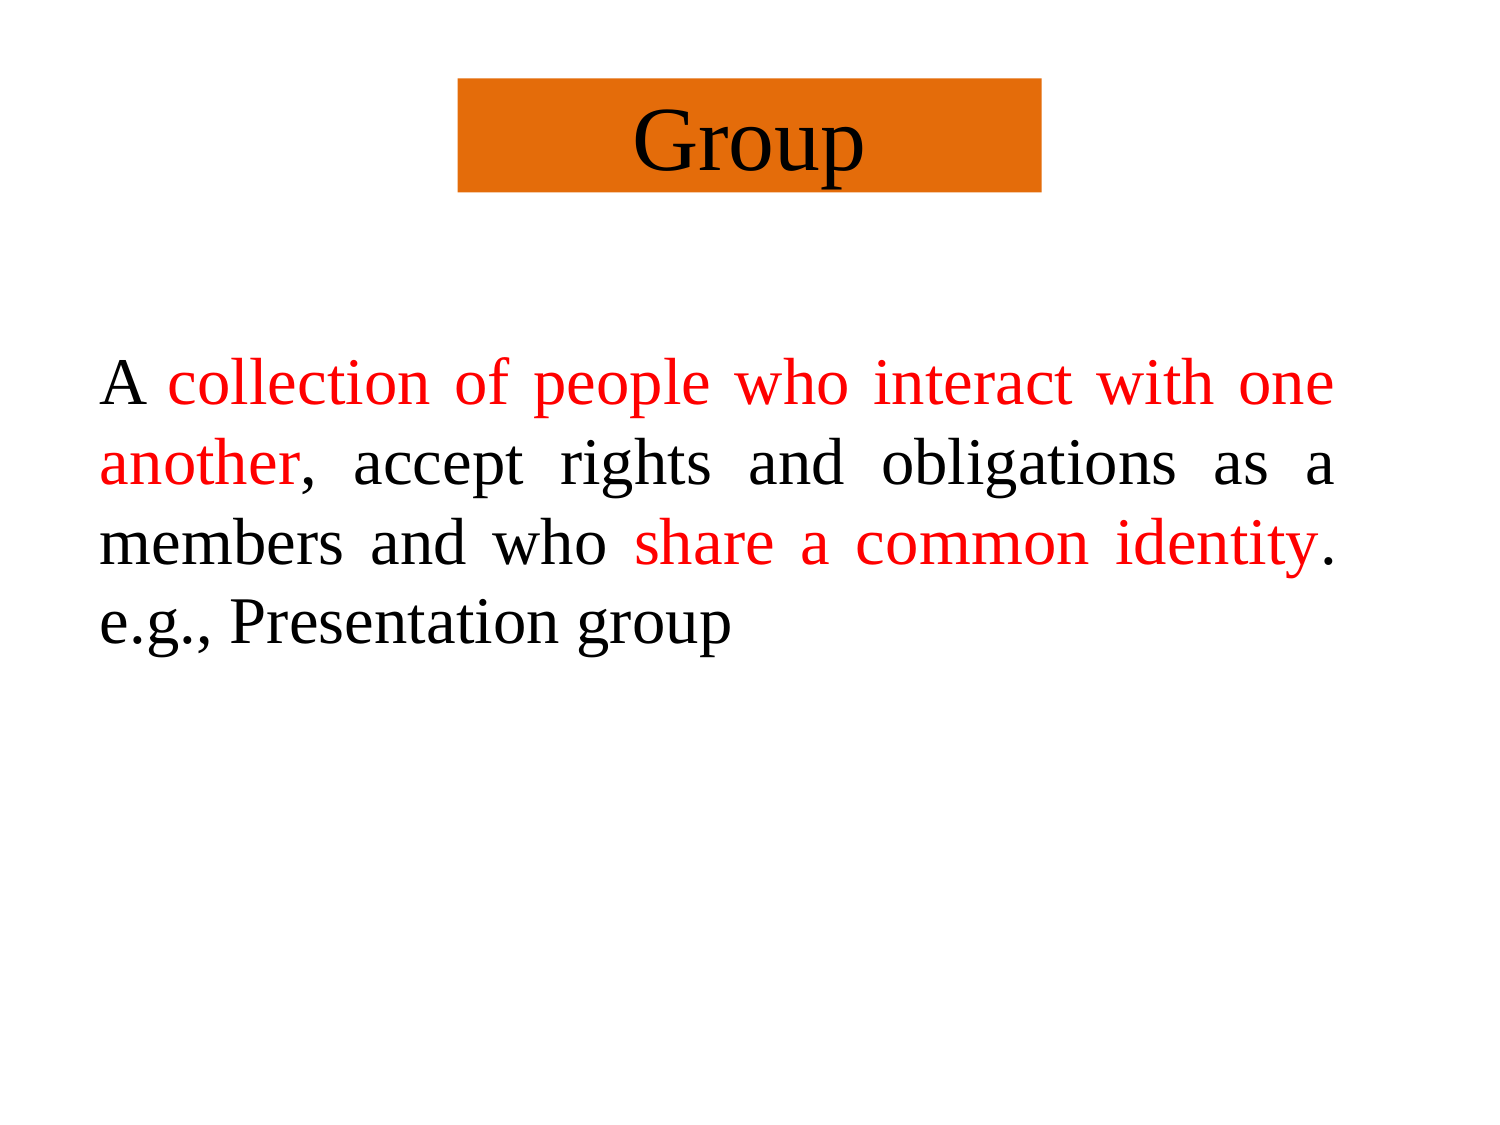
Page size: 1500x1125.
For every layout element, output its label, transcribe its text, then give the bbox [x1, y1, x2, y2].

list A collection of people who interact with one another, accept rights and obligations as a members and who share a common identity. e.g., Presentation group [99, 337, 1338, 750]
title Group [457, 78, 1042, 193]
